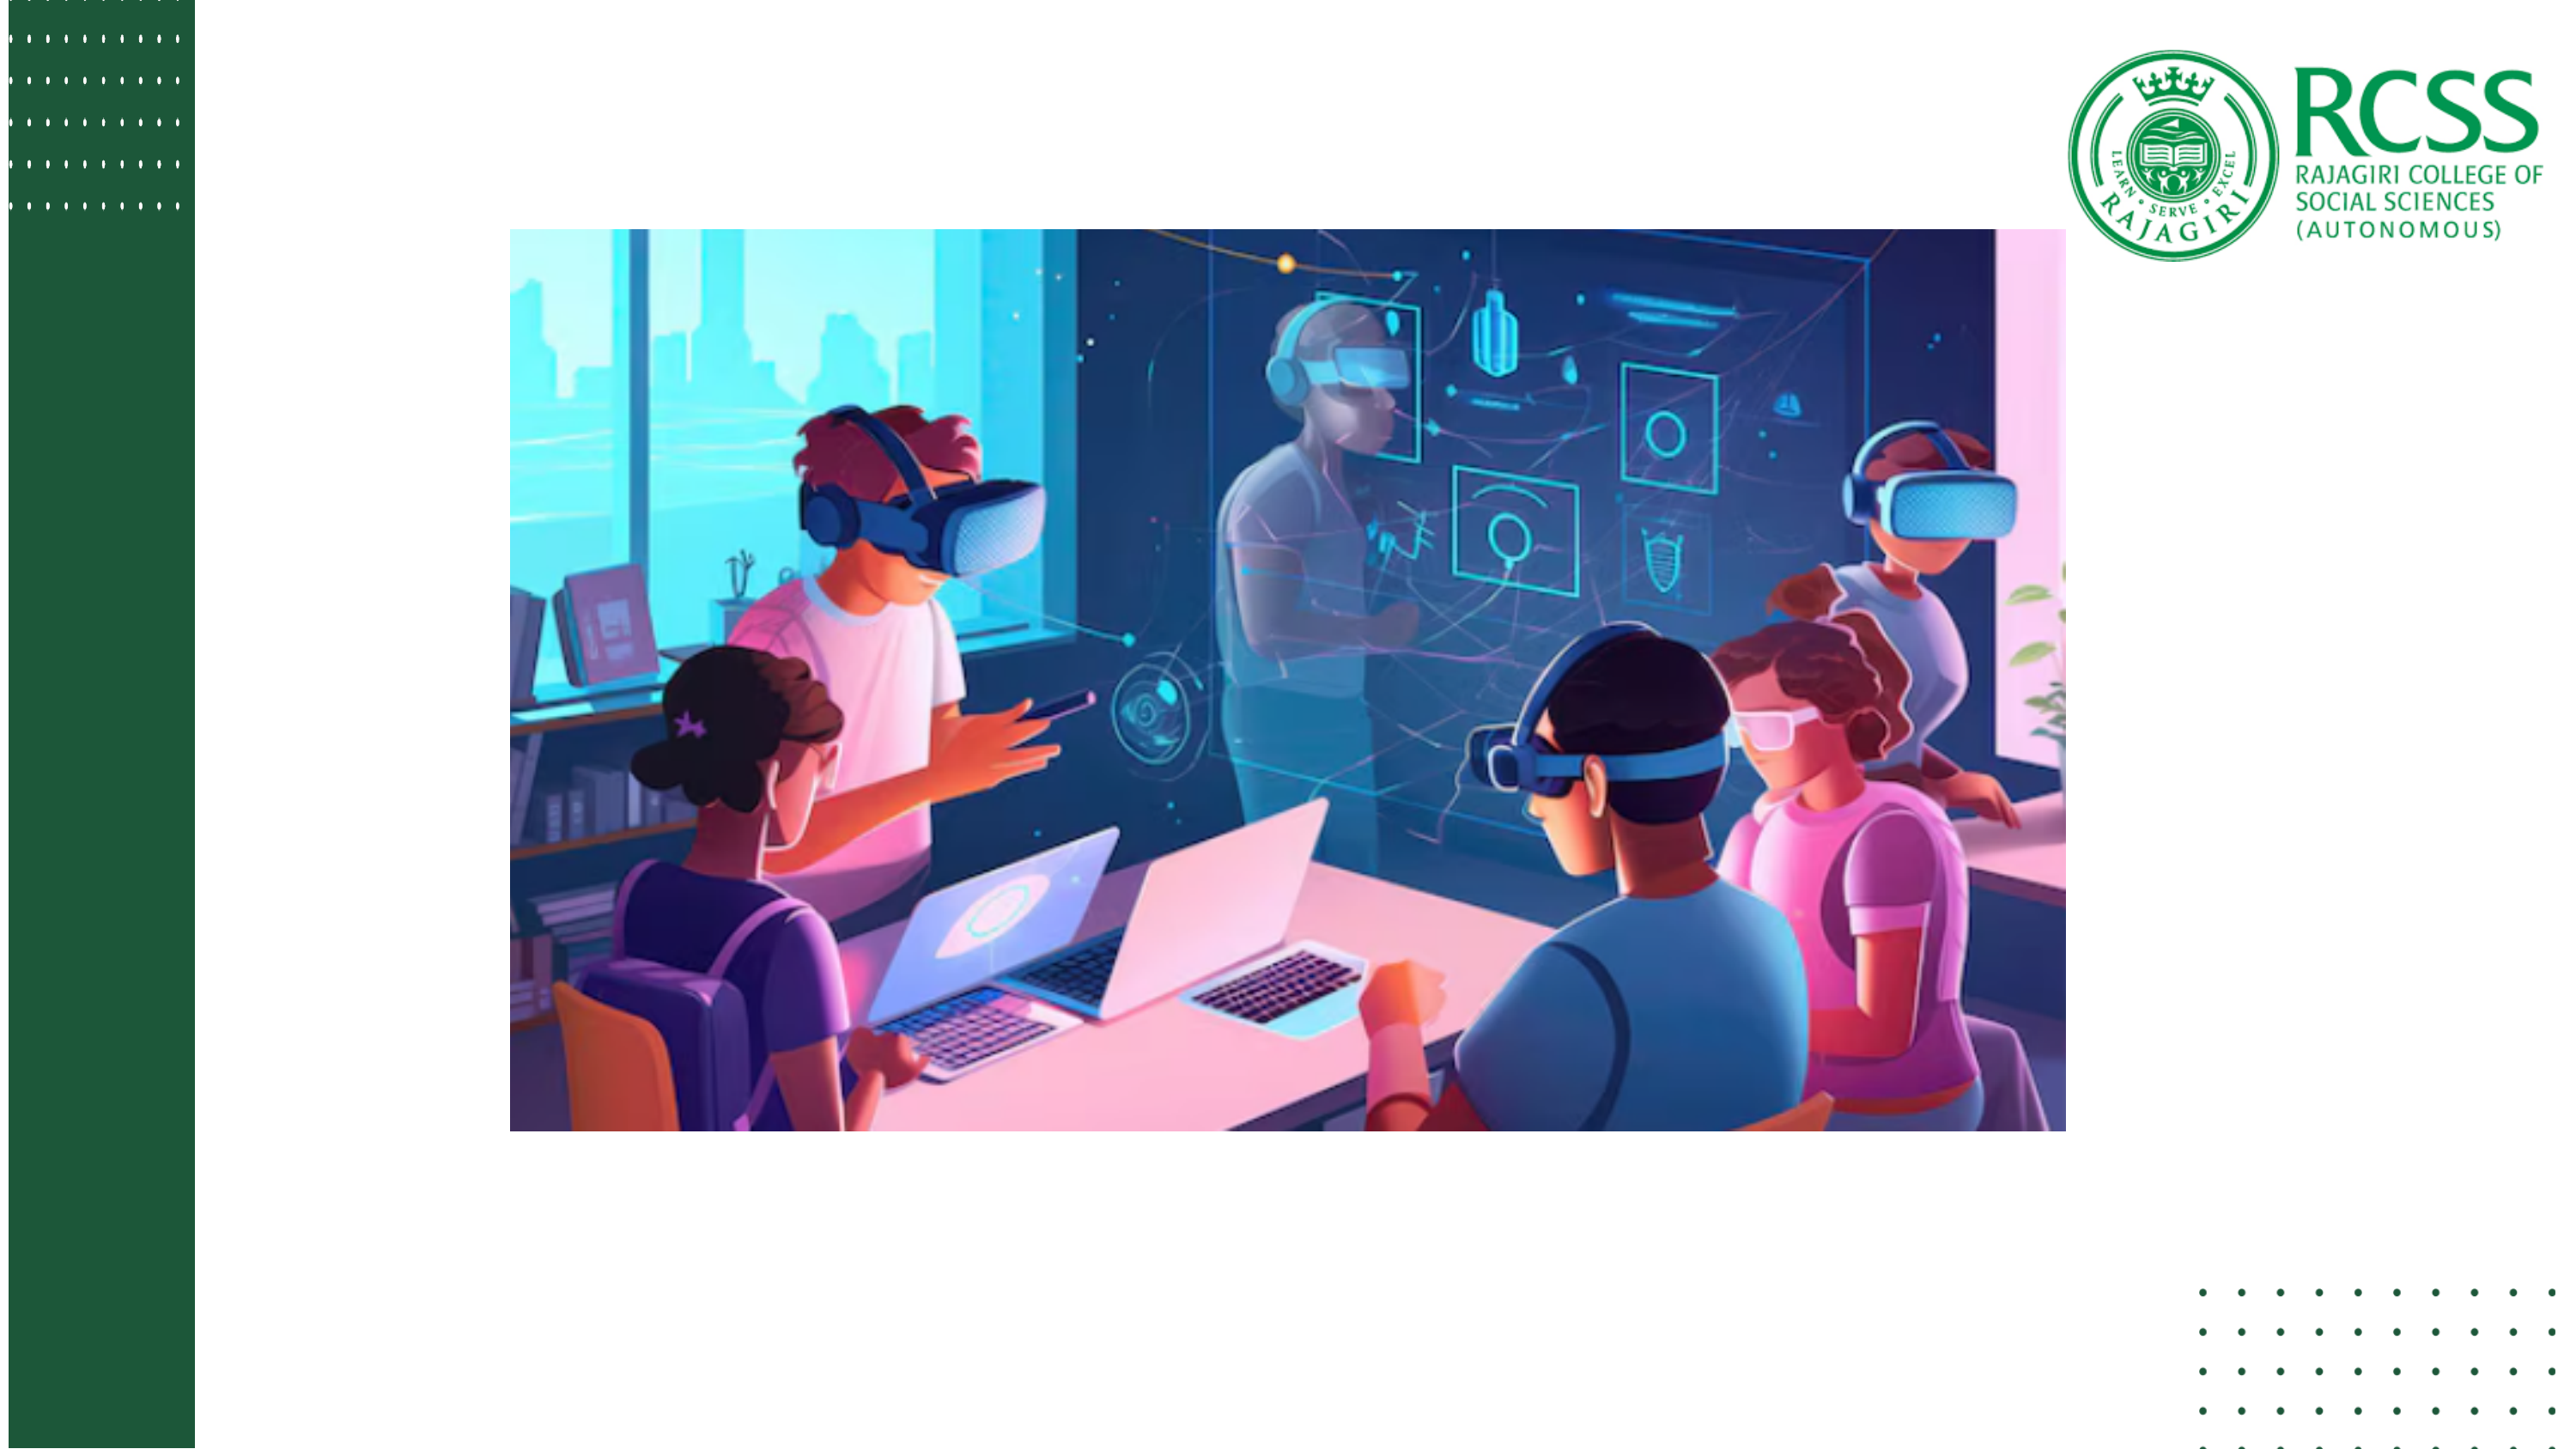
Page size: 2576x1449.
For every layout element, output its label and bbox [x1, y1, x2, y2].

picture [510, 228, 2066, 1131]
picture [2067, 50, 2543, 262]
text_box [8, 0, 195, 1449]
text_box [2198, 1288, 2556, 1449]
